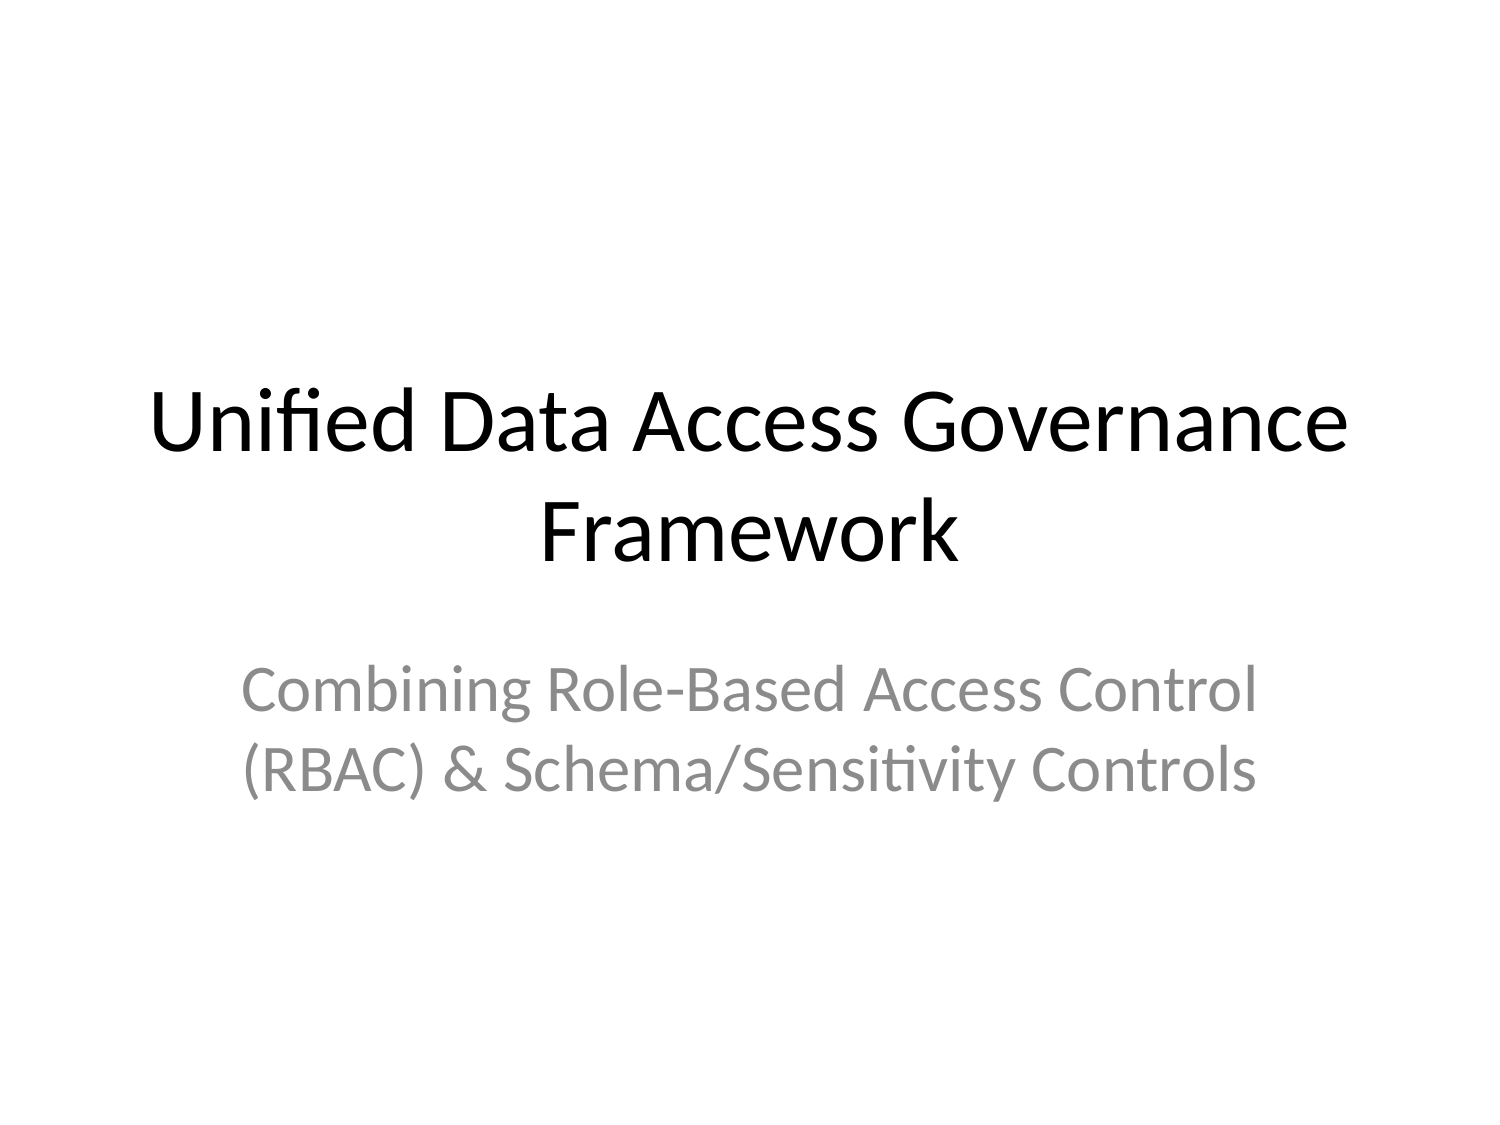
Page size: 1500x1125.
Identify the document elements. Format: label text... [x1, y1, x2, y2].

title Unified Data Access Governance Framework [112, 349, 1388, 591]
subtitle Combining Role-Based Access Control (RBAC) & Schema/Sensitivity Controls [225, 637, 1275, 925]
